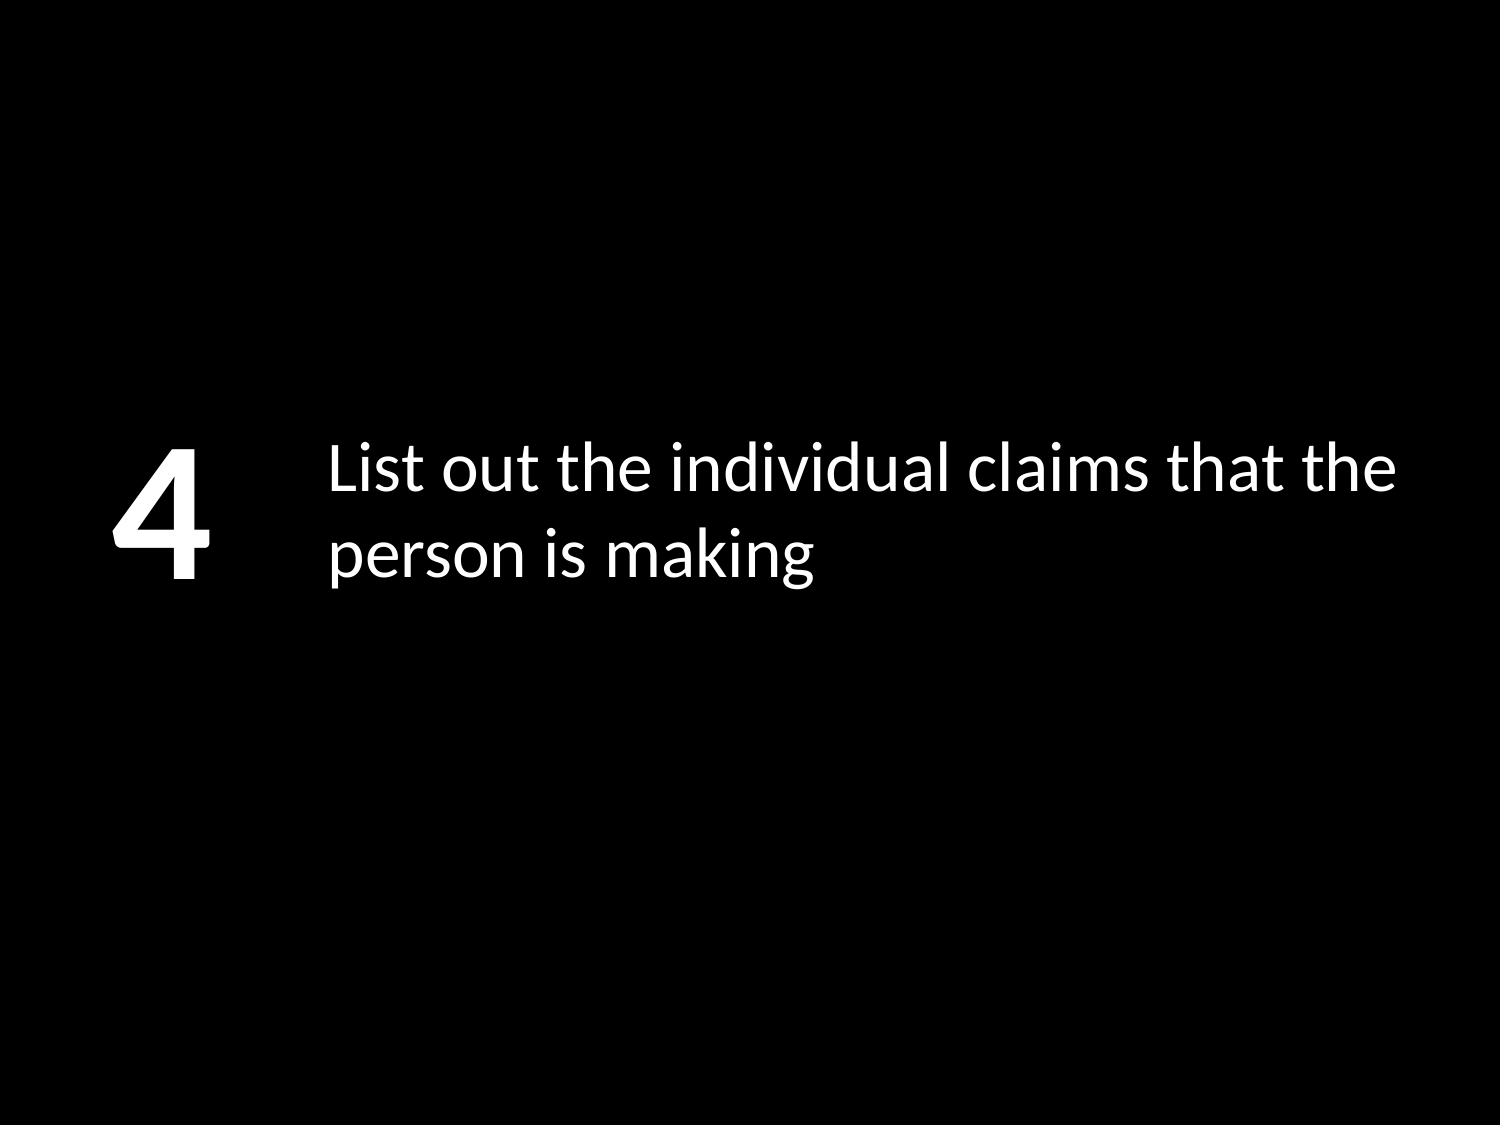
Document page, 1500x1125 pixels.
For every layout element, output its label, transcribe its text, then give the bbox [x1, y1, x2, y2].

list 4 [0, 262, 213, 738]
title List out the individual claims that the person is making [312, 412, 1500, 600]
